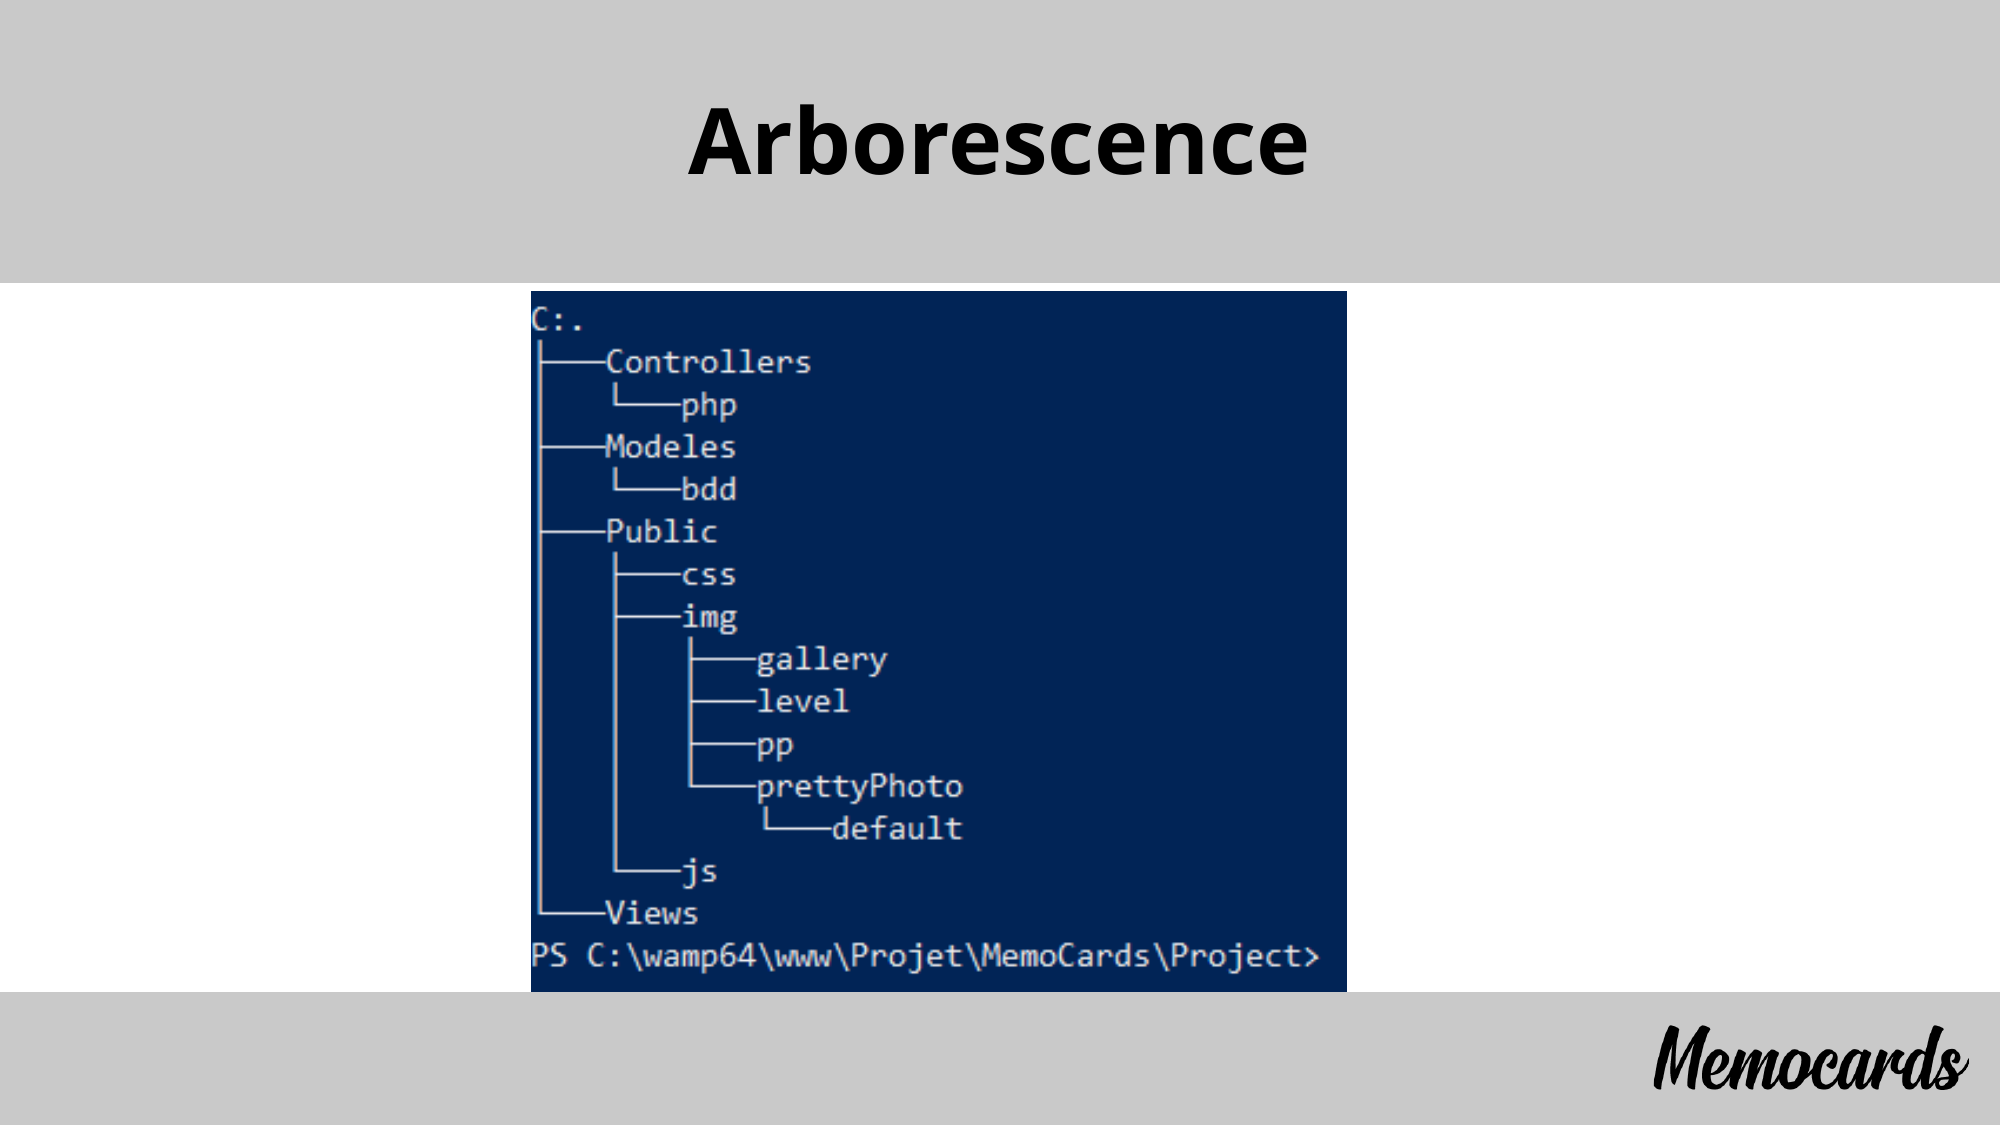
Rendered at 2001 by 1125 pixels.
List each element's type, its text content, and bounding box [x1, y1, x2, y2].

text_box Arborescence [266, 29, 1733, 248]
picture [1650, 1017, 1970, 1100]
text_box [0, 0, 2000, 285]
picture [531, 291, 1347, 993]
text_box [0, 990, 2000, 1125]
